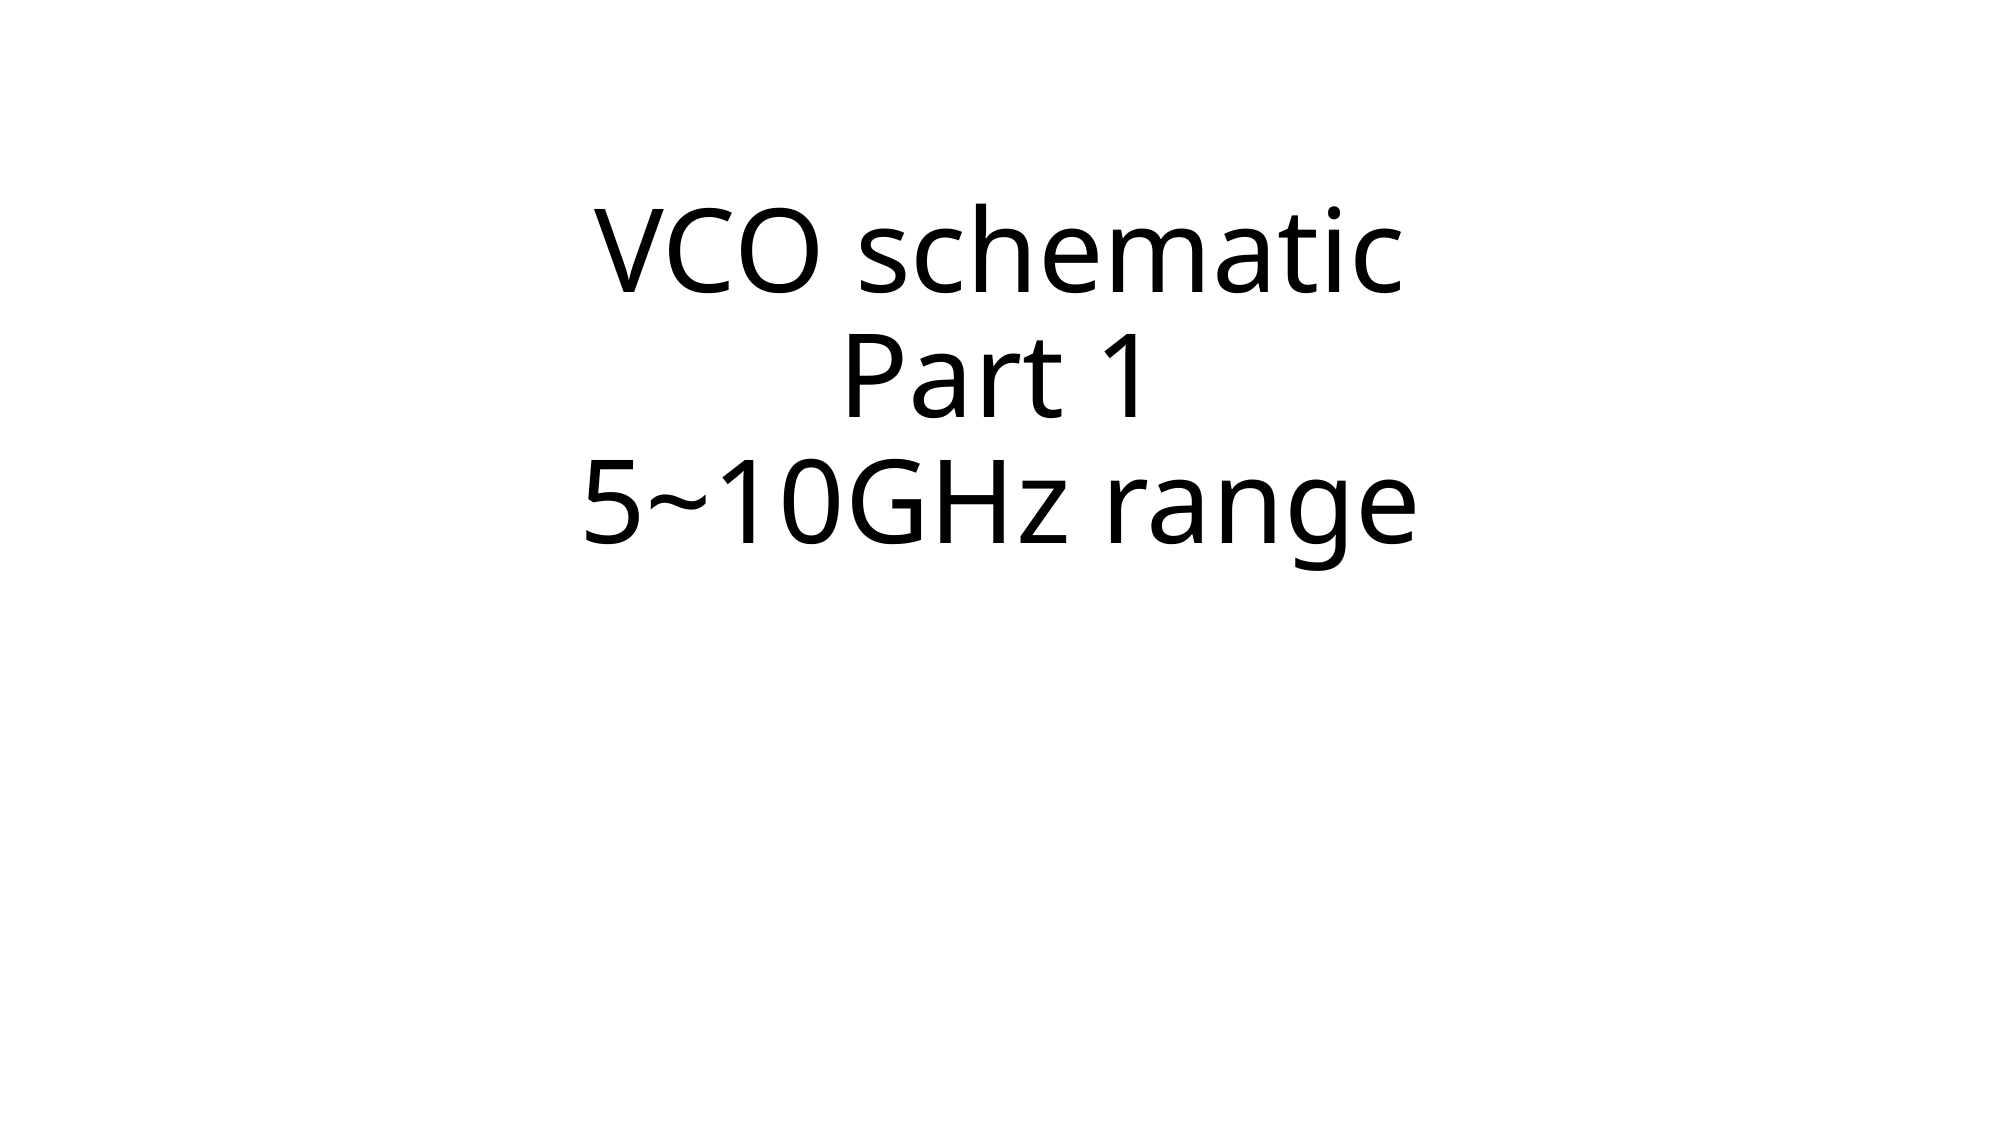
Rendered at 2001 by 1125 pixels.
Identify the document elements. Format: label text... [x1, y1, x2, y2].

title VCO schematic Part 1 5~10GHz range [249, 184, 1750, 576]
